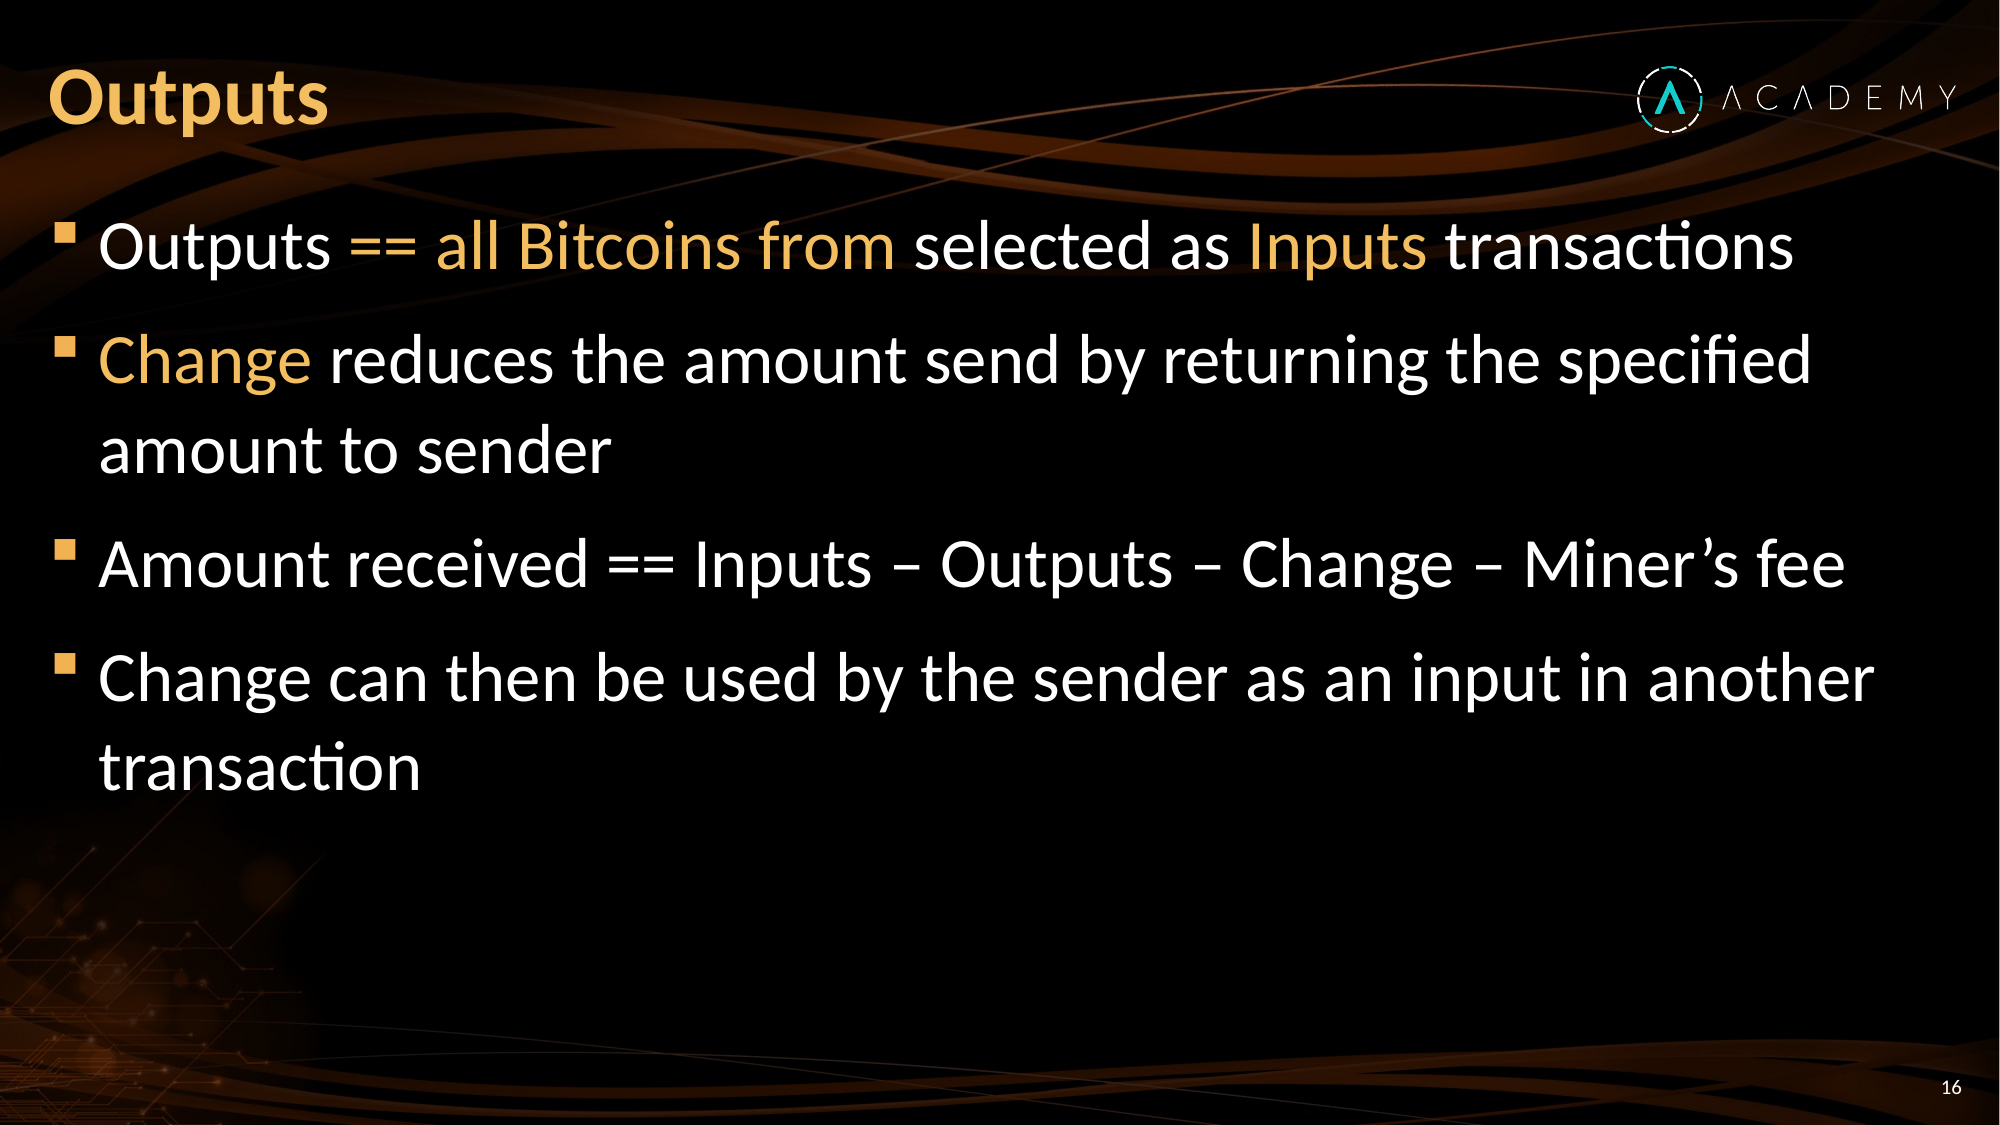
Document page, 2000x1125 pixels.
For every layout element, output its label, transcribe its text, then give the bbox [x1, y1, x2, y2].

picture [0, 0, 2000, 1125]
list Outputs == all Bitcoins from selected as Inputs transactions Change reduces the amount send by returning the specified amount to sender Amount received == Inputs – Outputs – Change – Miner’s fee Change can then be used by the sender as an input in another transaction [31, 188, 1968, 1103]
title Outputs [30, 6, 1602, 189]
